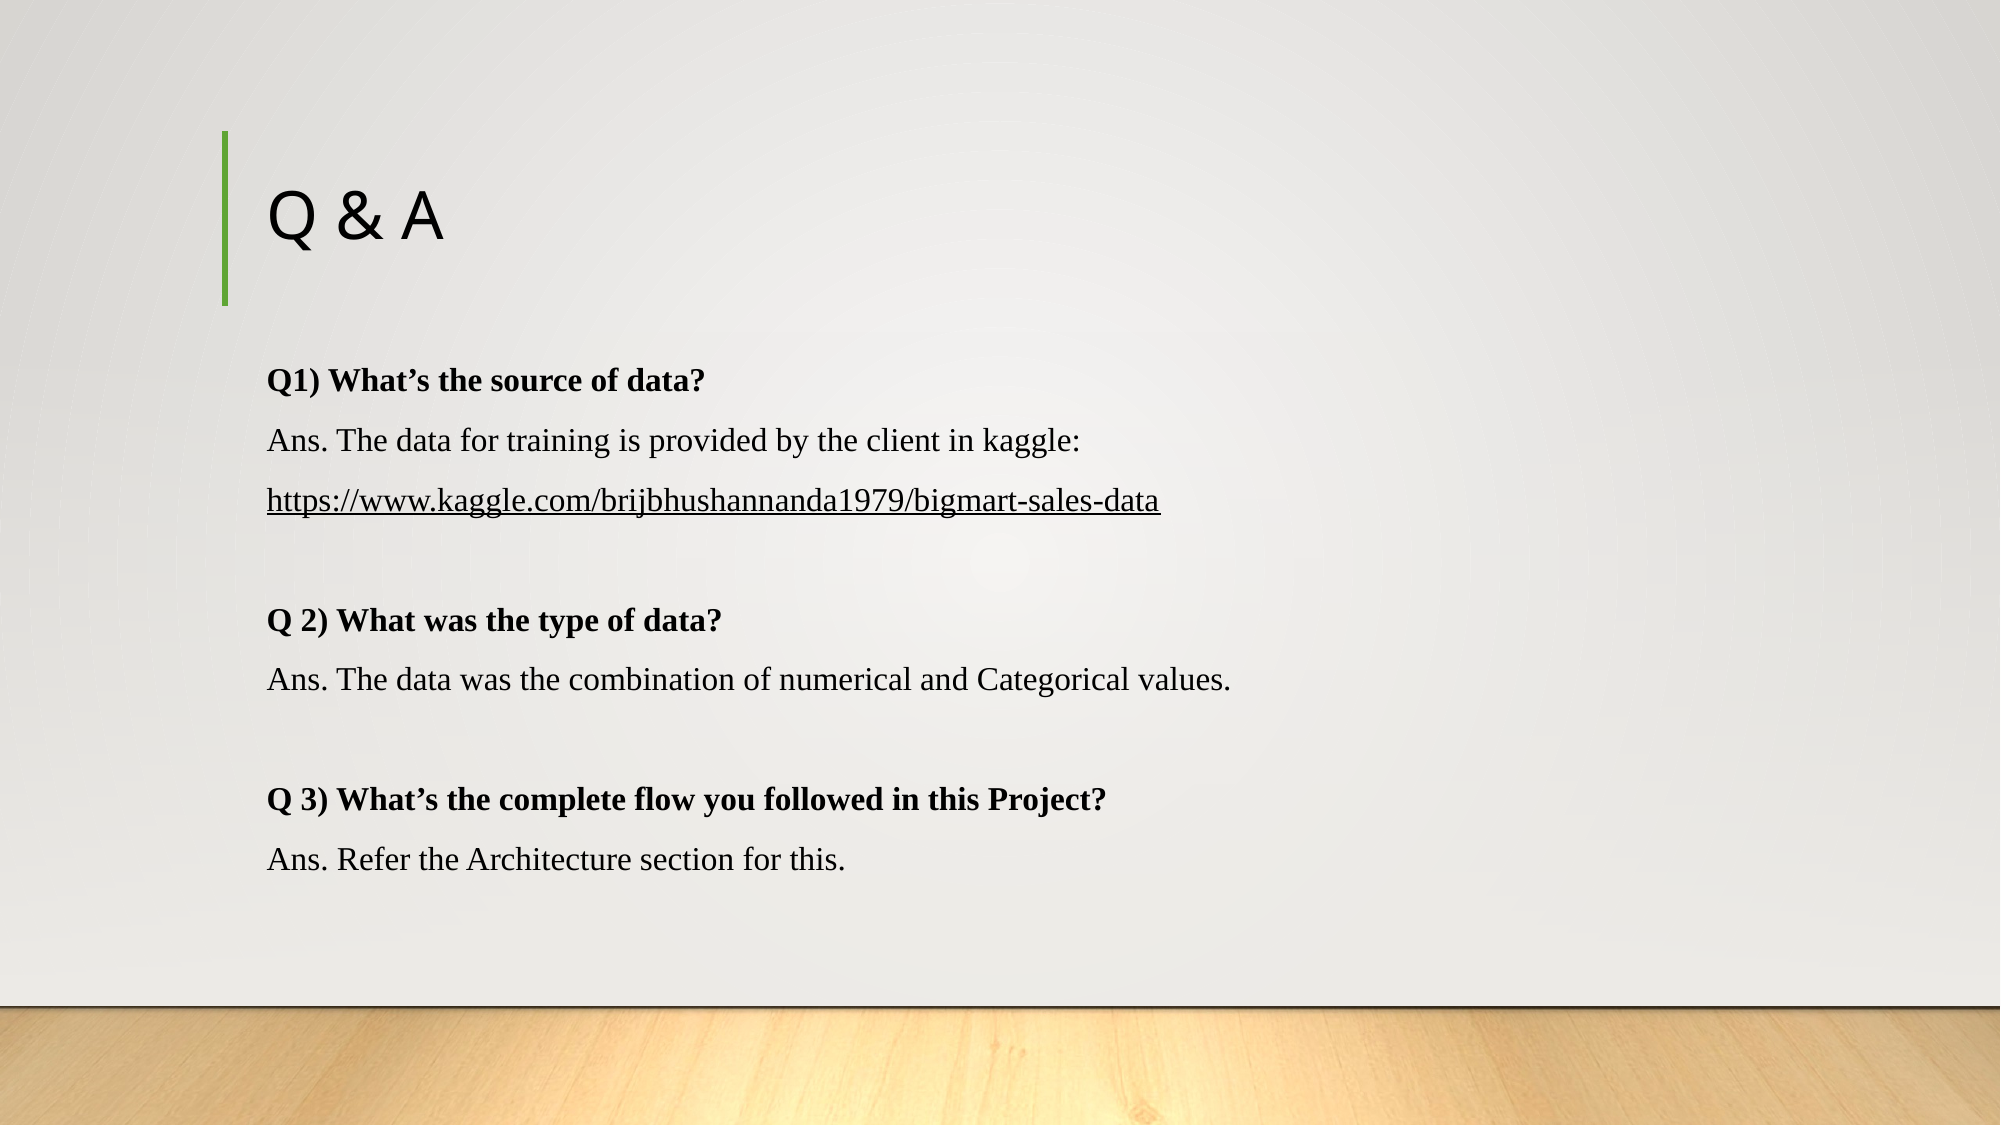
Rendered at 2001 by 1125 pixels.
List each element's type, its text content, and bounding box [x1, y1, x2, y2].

title Q & A [251, 131, 1814, 305]
picture [0, 1006, 2000, 1125]
list Q1) What’s the source of data? Ans. The data for training is provided by the client in kaggle: https://www.kaggle.com/brijbhushannanda1979/bigmart-sales-data Q 2) What was the type of data? Ans. The data was the combination of numerical and Categorical values. Q 3) What’s the complete flow you followed in this Project? Ans. Refer the Architecture section for this. [251, 330, 1814, 897]
